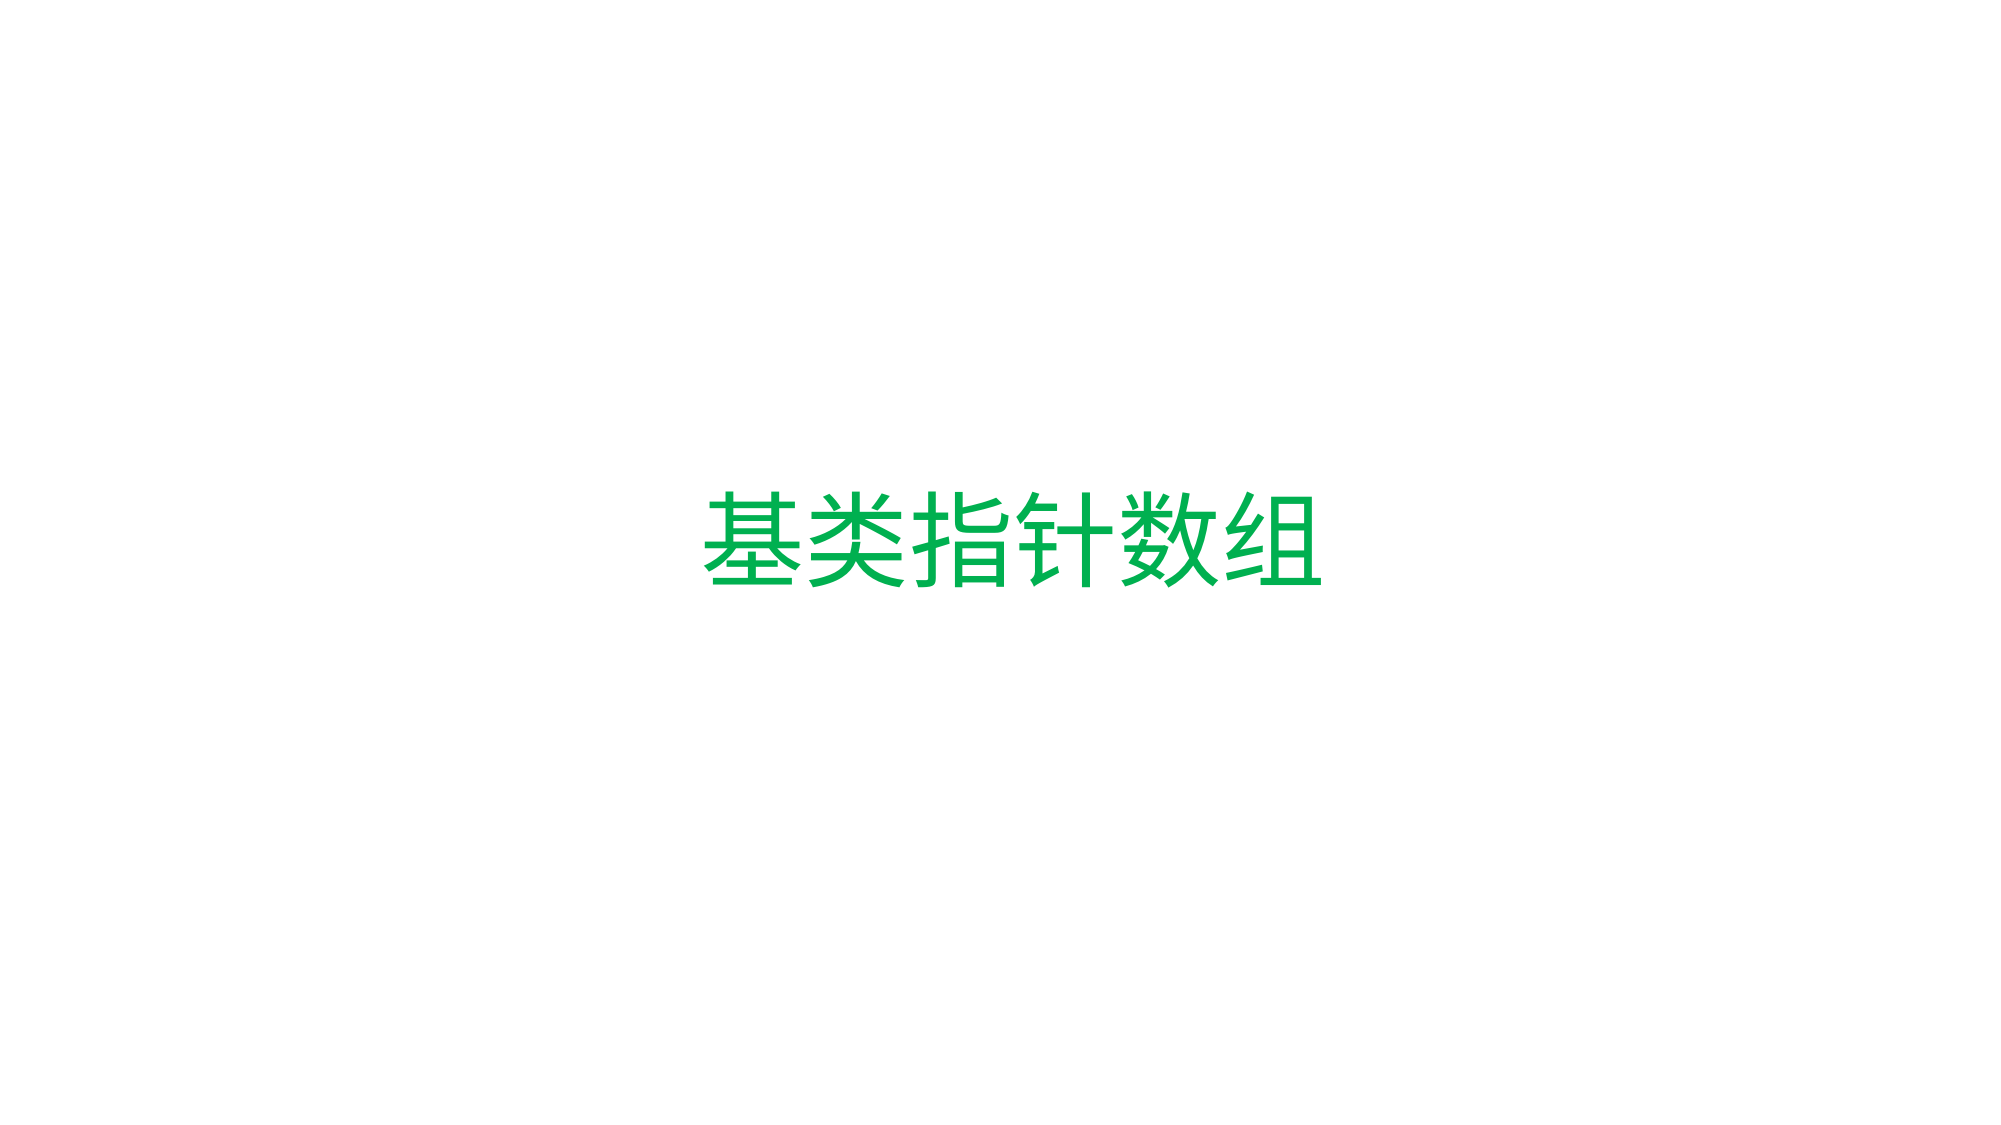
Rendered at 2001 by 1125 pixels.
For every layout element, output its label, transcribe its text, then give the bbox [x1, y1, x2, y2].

title 基类指针数组 [150, 454, 1876, 636]
